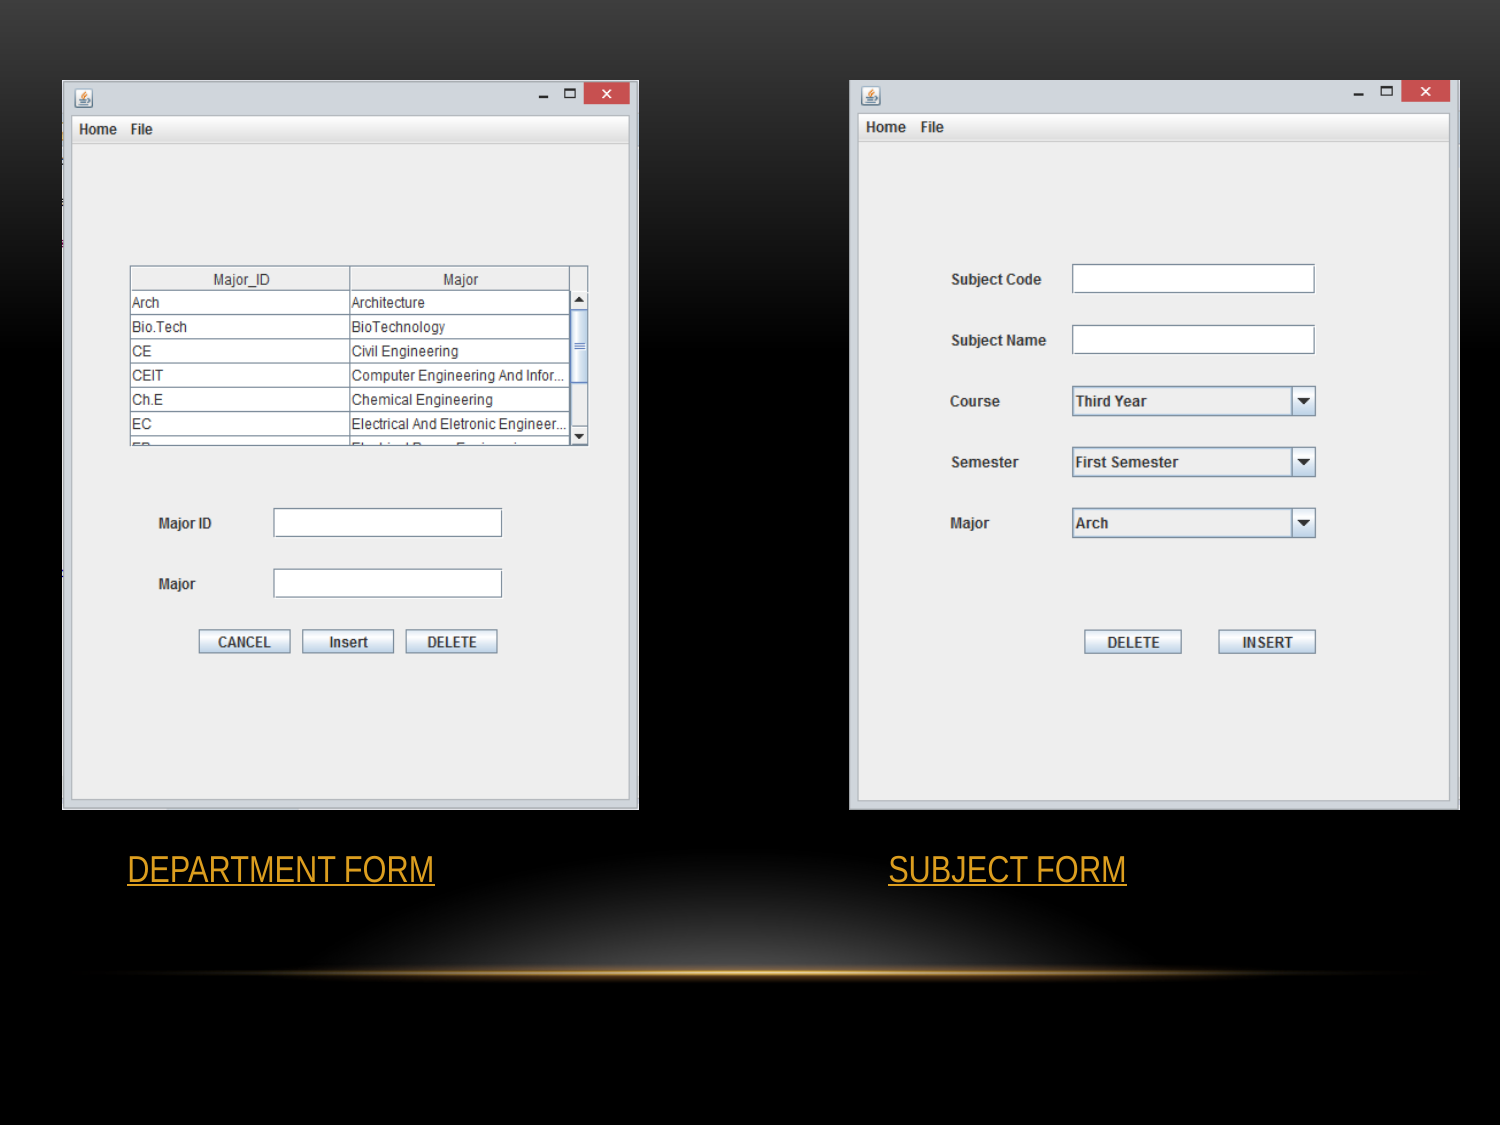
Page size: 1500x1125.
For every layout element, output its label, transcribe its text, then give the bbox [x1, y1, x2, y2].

text_box SUBJECT FORM [873, 837, 1436, 898]
picture [0, 0, 1500, 1125]
text_box DEPARTMENT FORM [112, 837, 675, 898]
